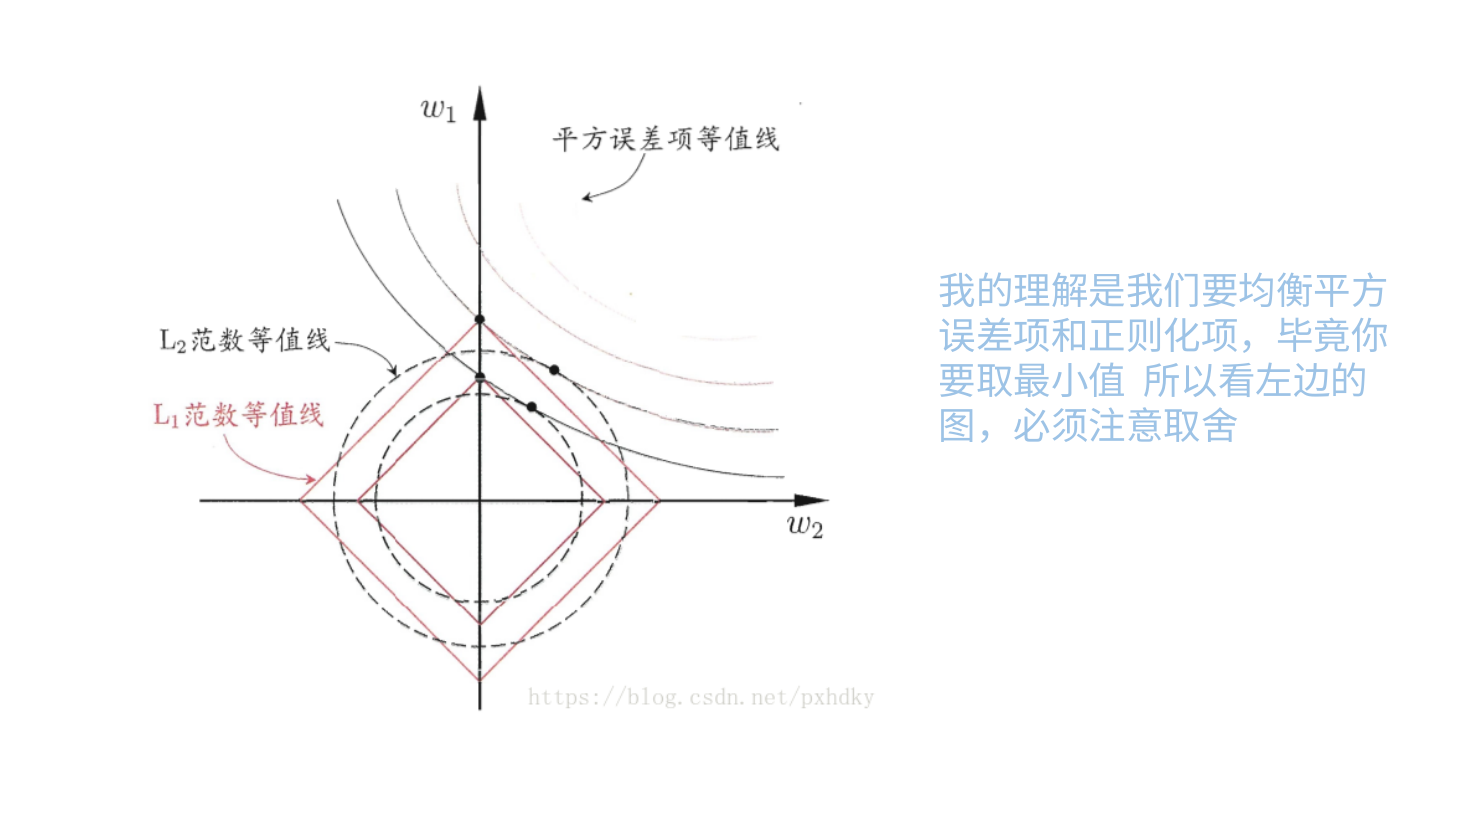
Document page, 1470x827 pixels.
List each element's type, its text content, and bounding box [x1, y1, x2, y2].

picture [73, 70, 889, 722]
text_box 我的理解是我们要均衡平方误差项和正则化项，毕竟你要取最小值 所以看左边的图，必须注意取舍 [923, 259, 1420, 455]
